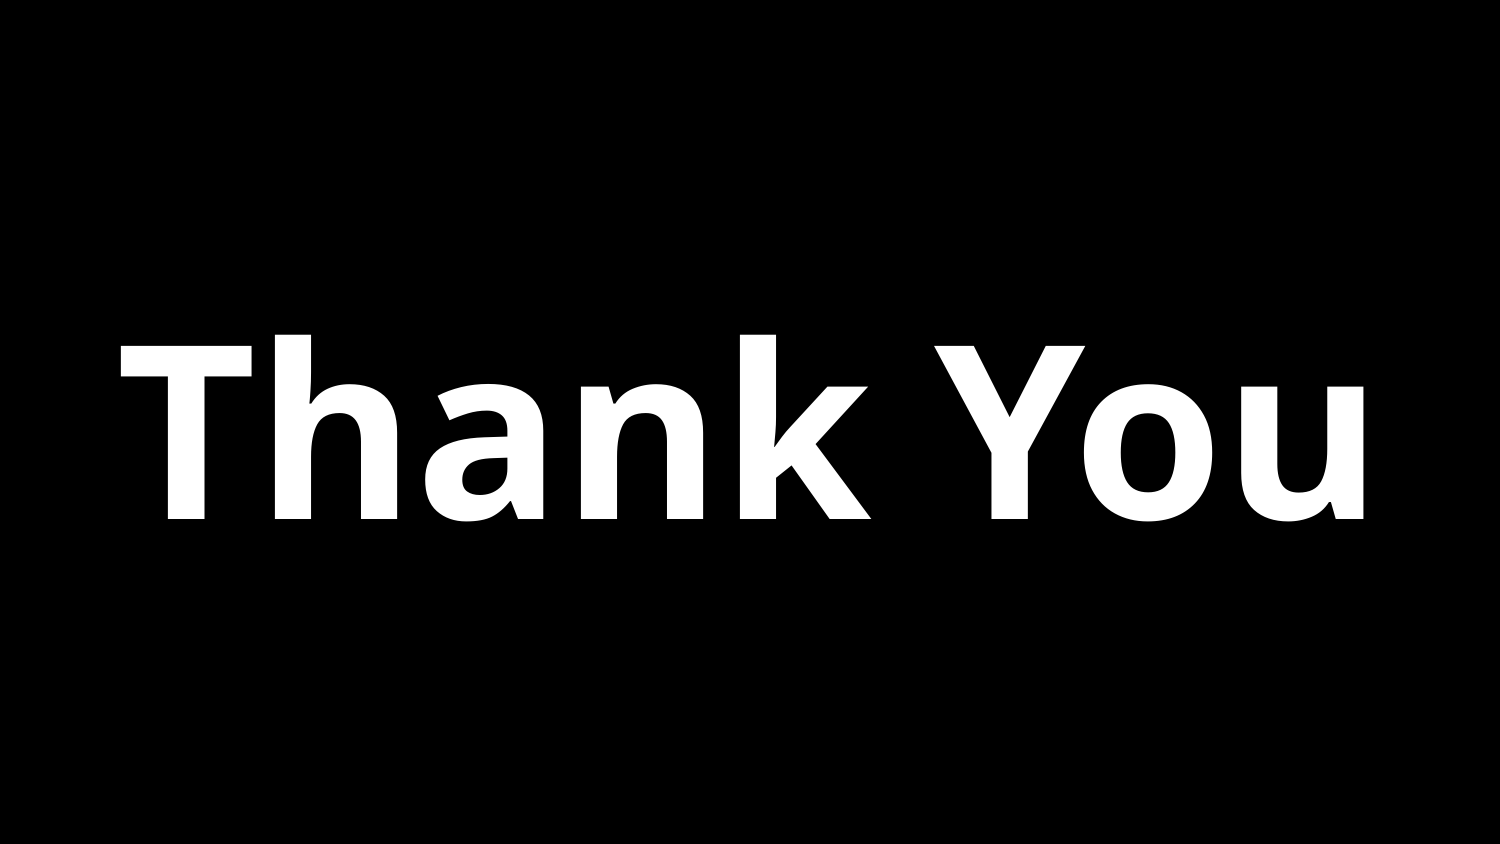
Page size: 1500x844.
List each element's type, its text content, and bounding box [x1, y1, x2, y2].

title Thank You [51, 260, 1449, 583]
